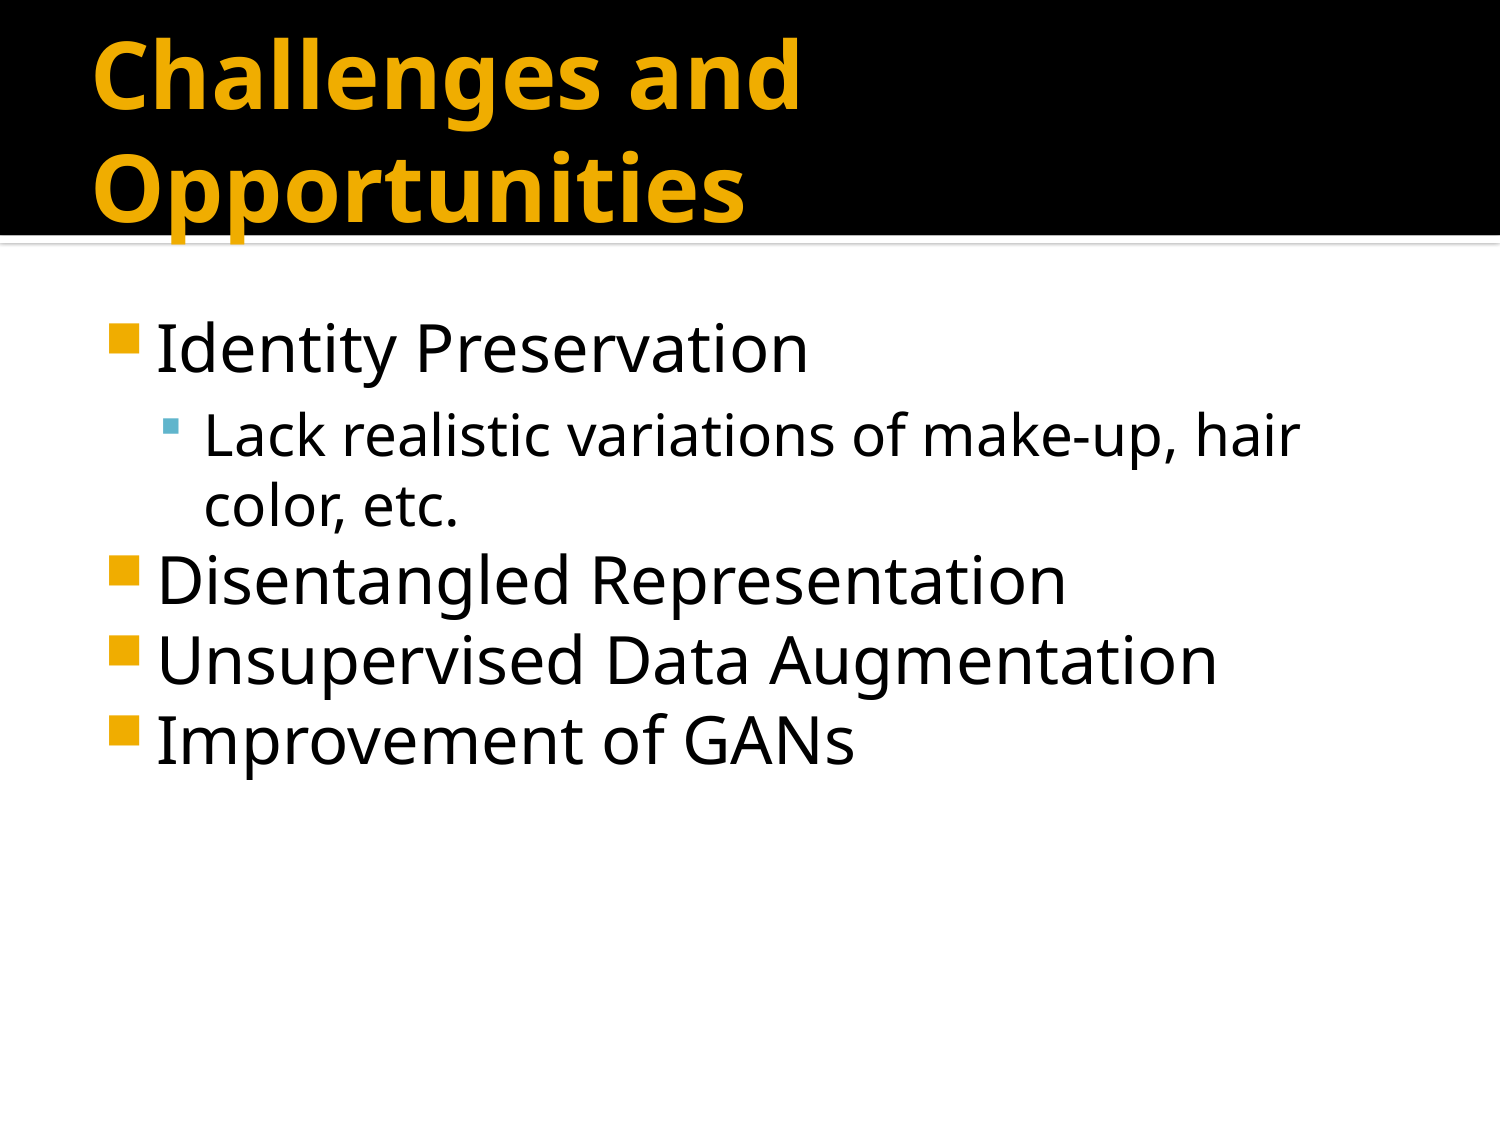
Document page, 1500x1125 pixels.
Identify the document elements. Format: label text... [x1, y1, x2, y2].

list Identity Preservation Lack realistic variations of make-up, hair color, etc. Disentangled Representation Unsupervised Data Augmentation Improvement of GANs [75, 291, 1425, 1050]
title Challenges and Opportunities [75, 25, 1425, 231]
